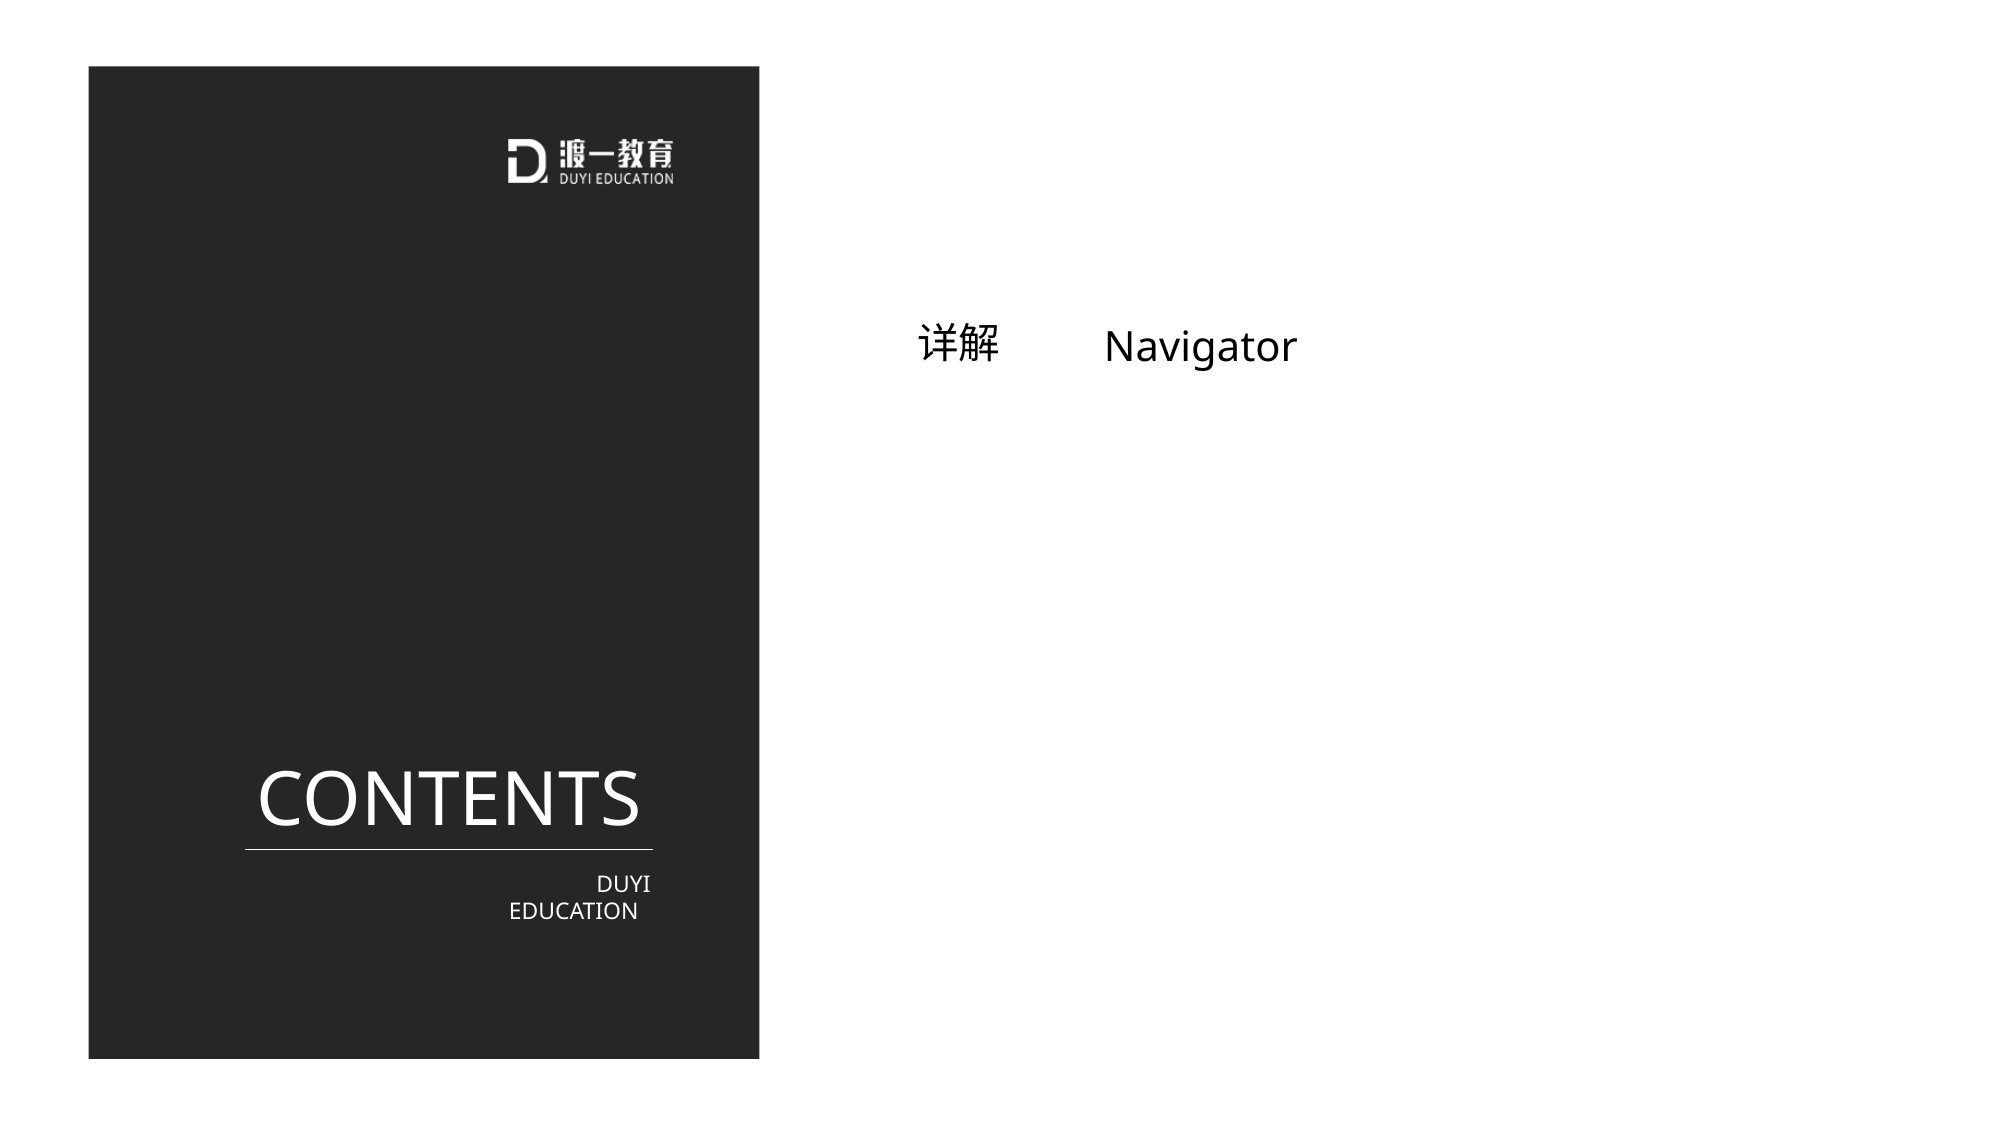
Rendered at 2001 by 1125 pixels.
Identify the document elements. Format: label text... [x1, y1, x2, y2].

subtitle Navigator [1074, 297, 1729, 393]
picture [481, 116, 699, 206]
title 详解 [902, 297, 1074, 393]
